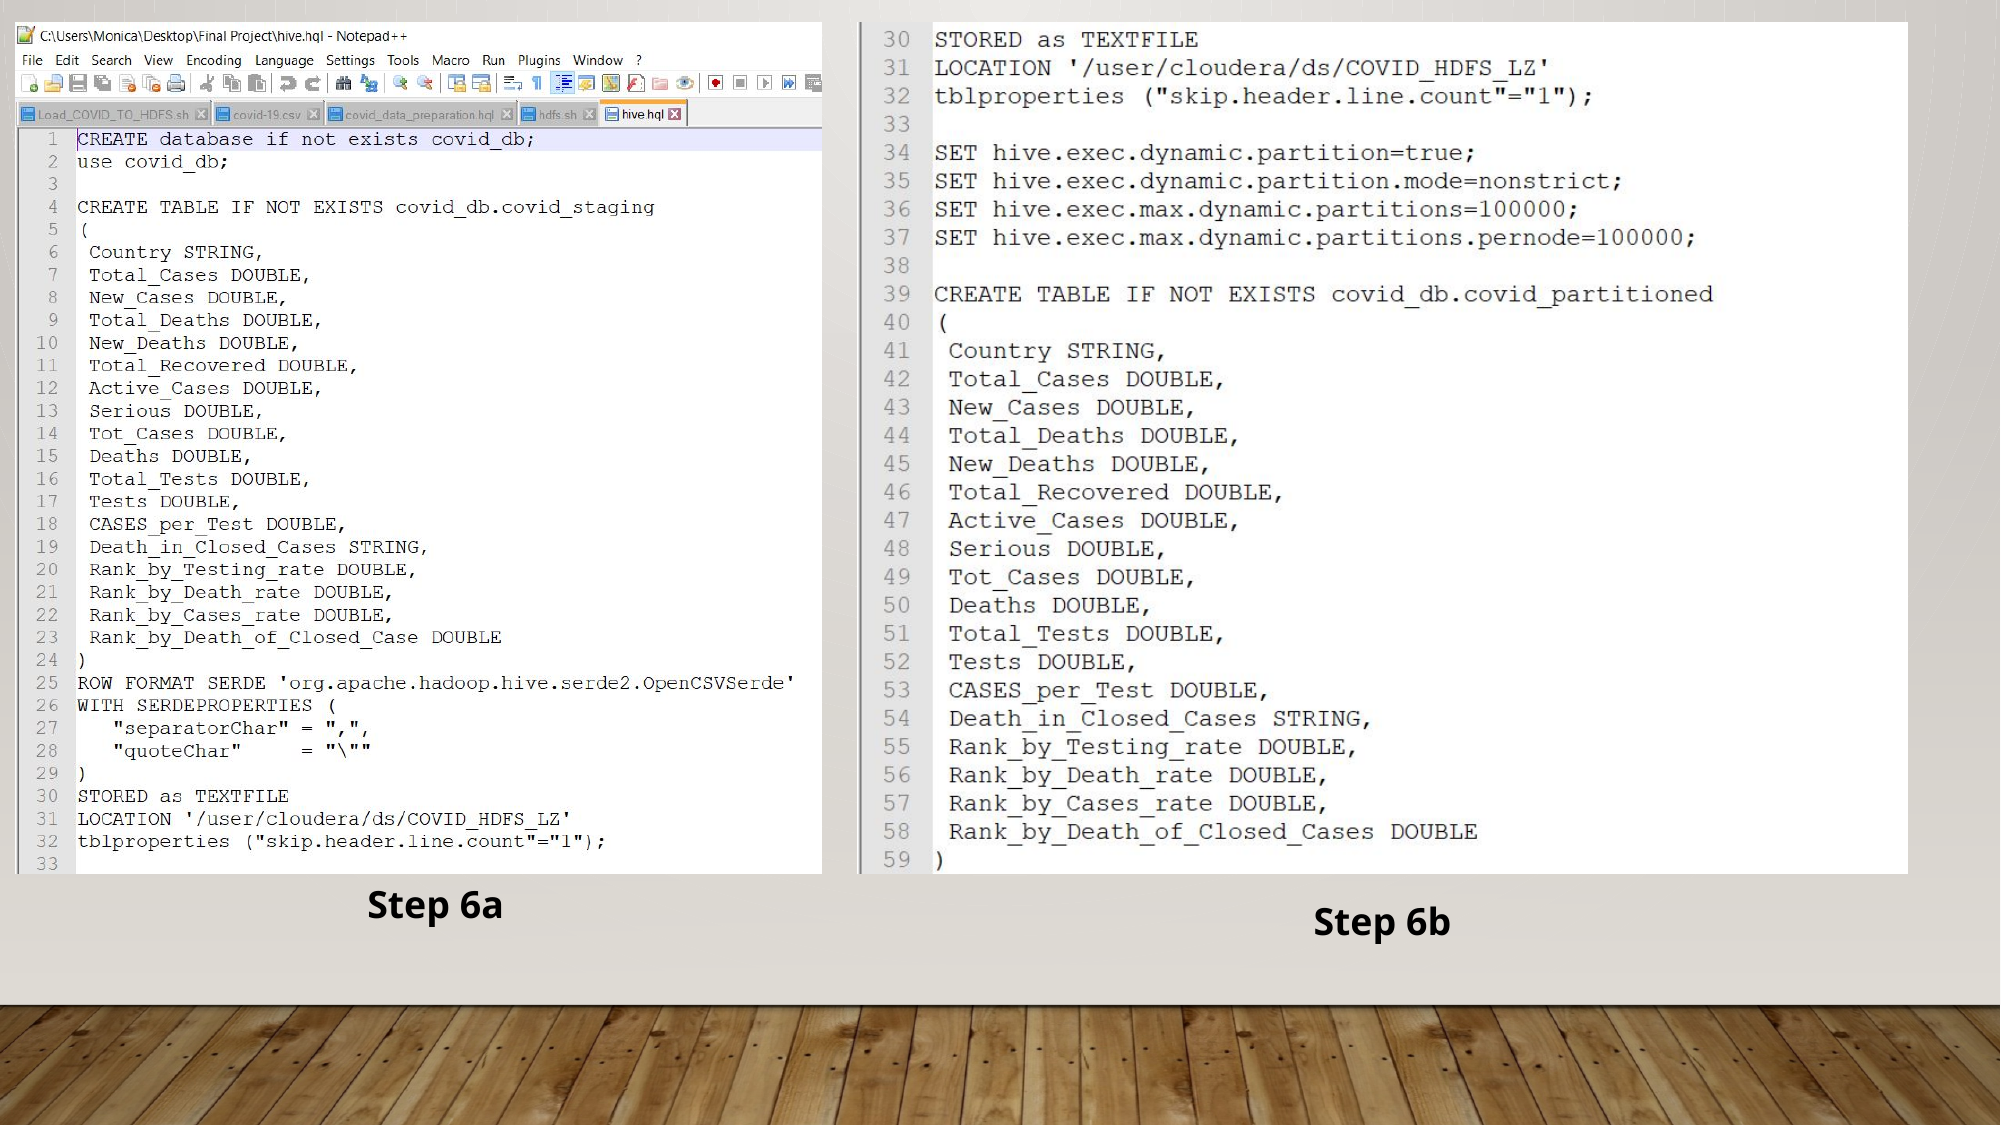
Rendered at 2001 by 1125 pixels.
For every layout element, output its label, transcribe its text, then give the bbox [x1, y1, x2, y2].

picture [0, 1005, 2000, 1125]
picture [15, 21, 822, 874]
picture [857, 21, 1908, 874]
text_box Step 6b [1053, 890, 1712, 951]
text_box Step 6a [107, 874, 765, 933]
